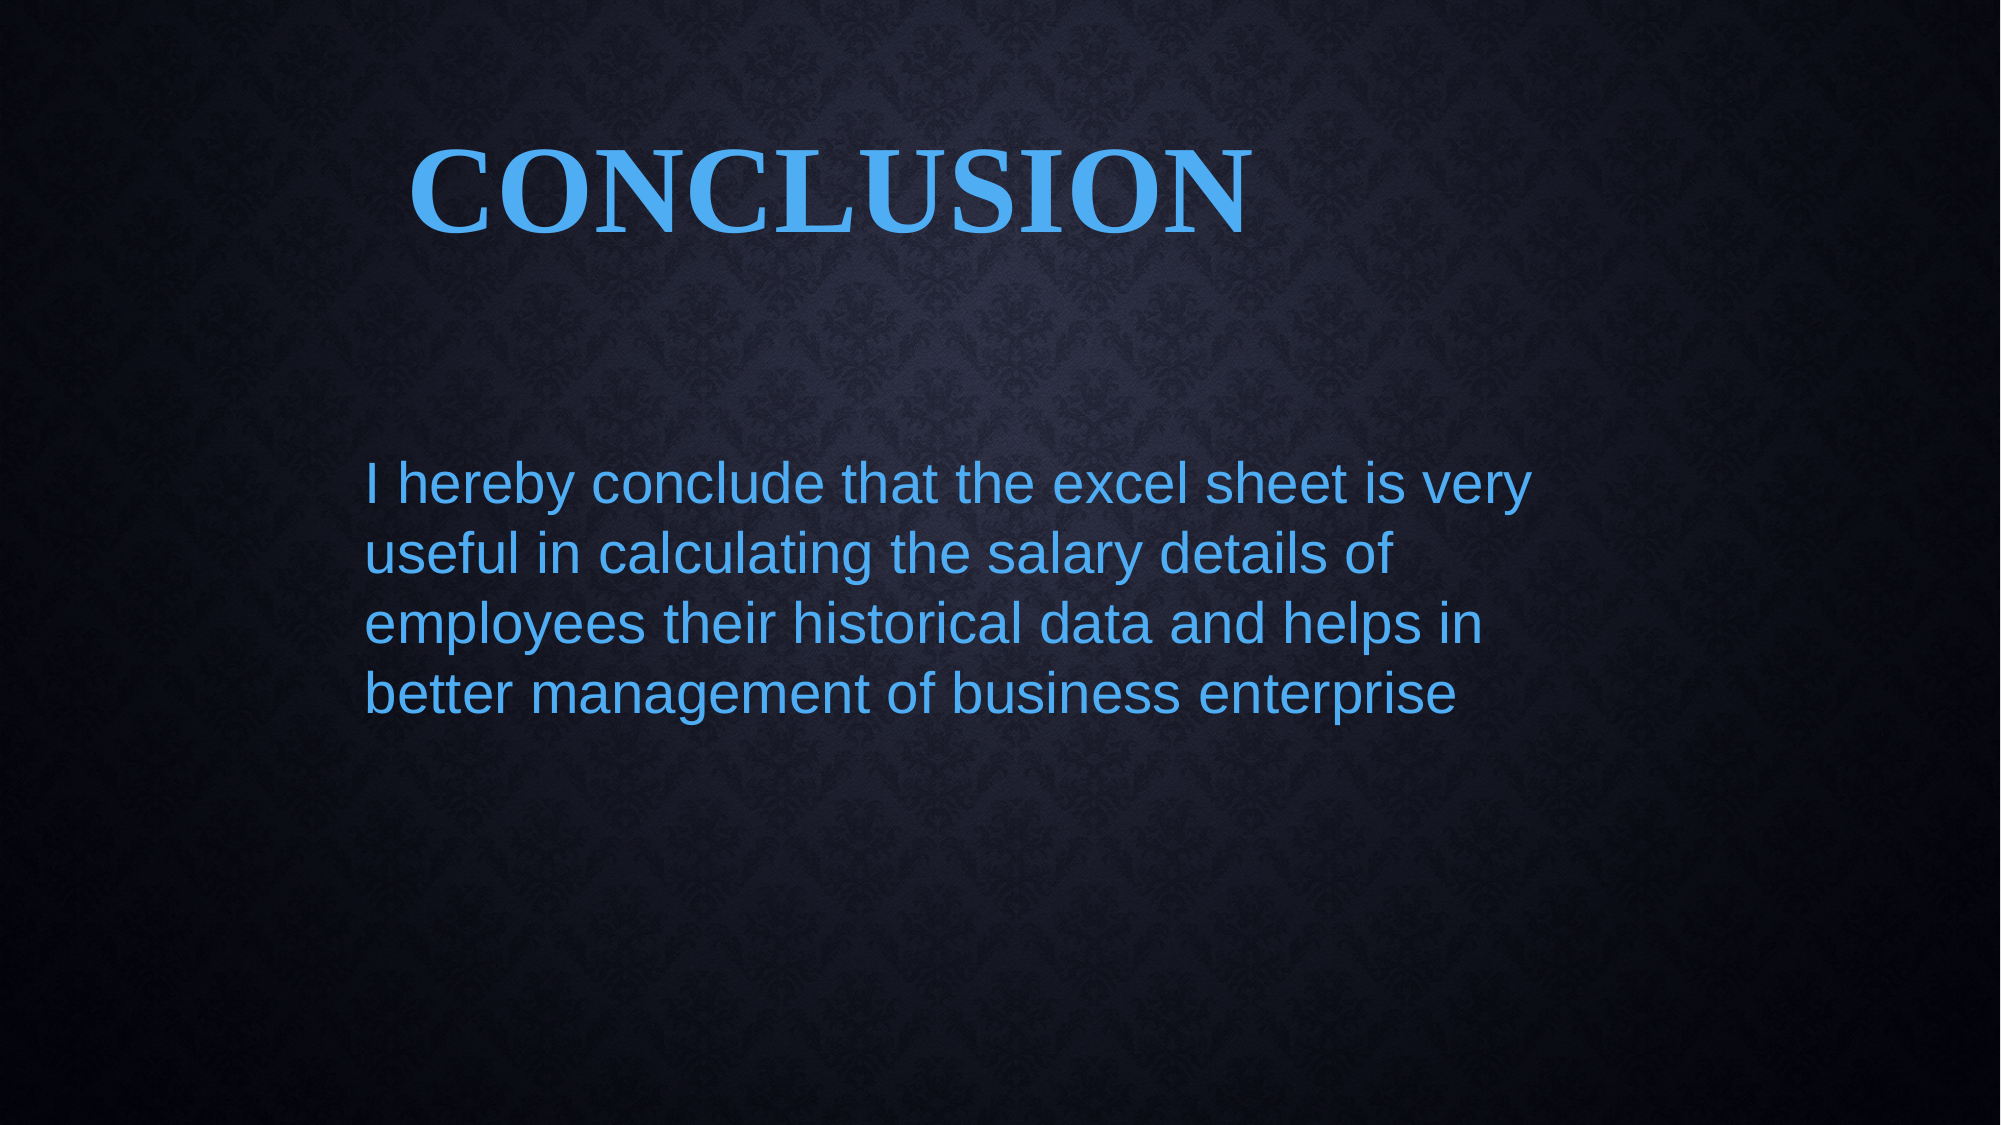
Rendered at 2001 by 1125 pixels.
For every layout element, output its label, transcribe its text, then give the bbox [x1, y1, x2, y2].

text_box I hereby conclude that the excel sheet is very useful in calculating the salary details of employees their historical data and helps in better management of business enterprise [350, 437, 1661, 733]
title Conclusion [0, 112, 1698, 272]
